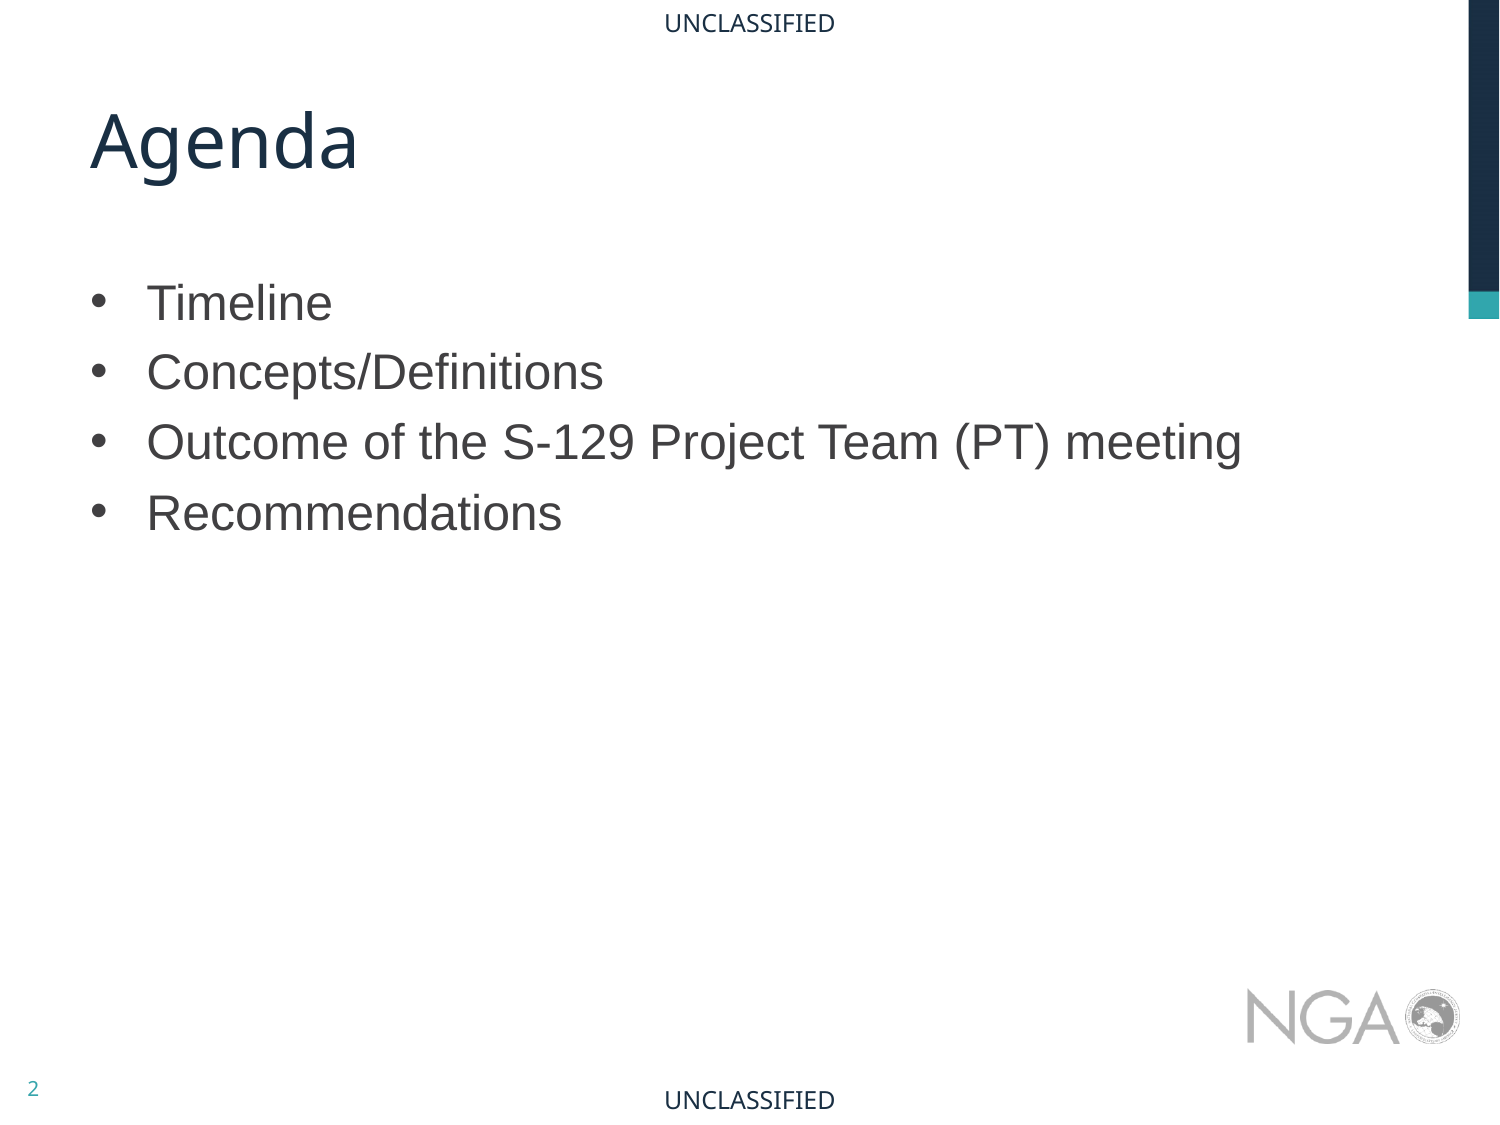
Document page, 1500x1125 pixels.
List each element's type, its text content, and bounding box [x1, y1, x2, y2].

list Timeline Concepts/Definitions Outcome of the S-129 Project Team (PT) meeting Recommendations [75, 262, 1425, 946]
title Agenda [75, 45, 1425, 233]
